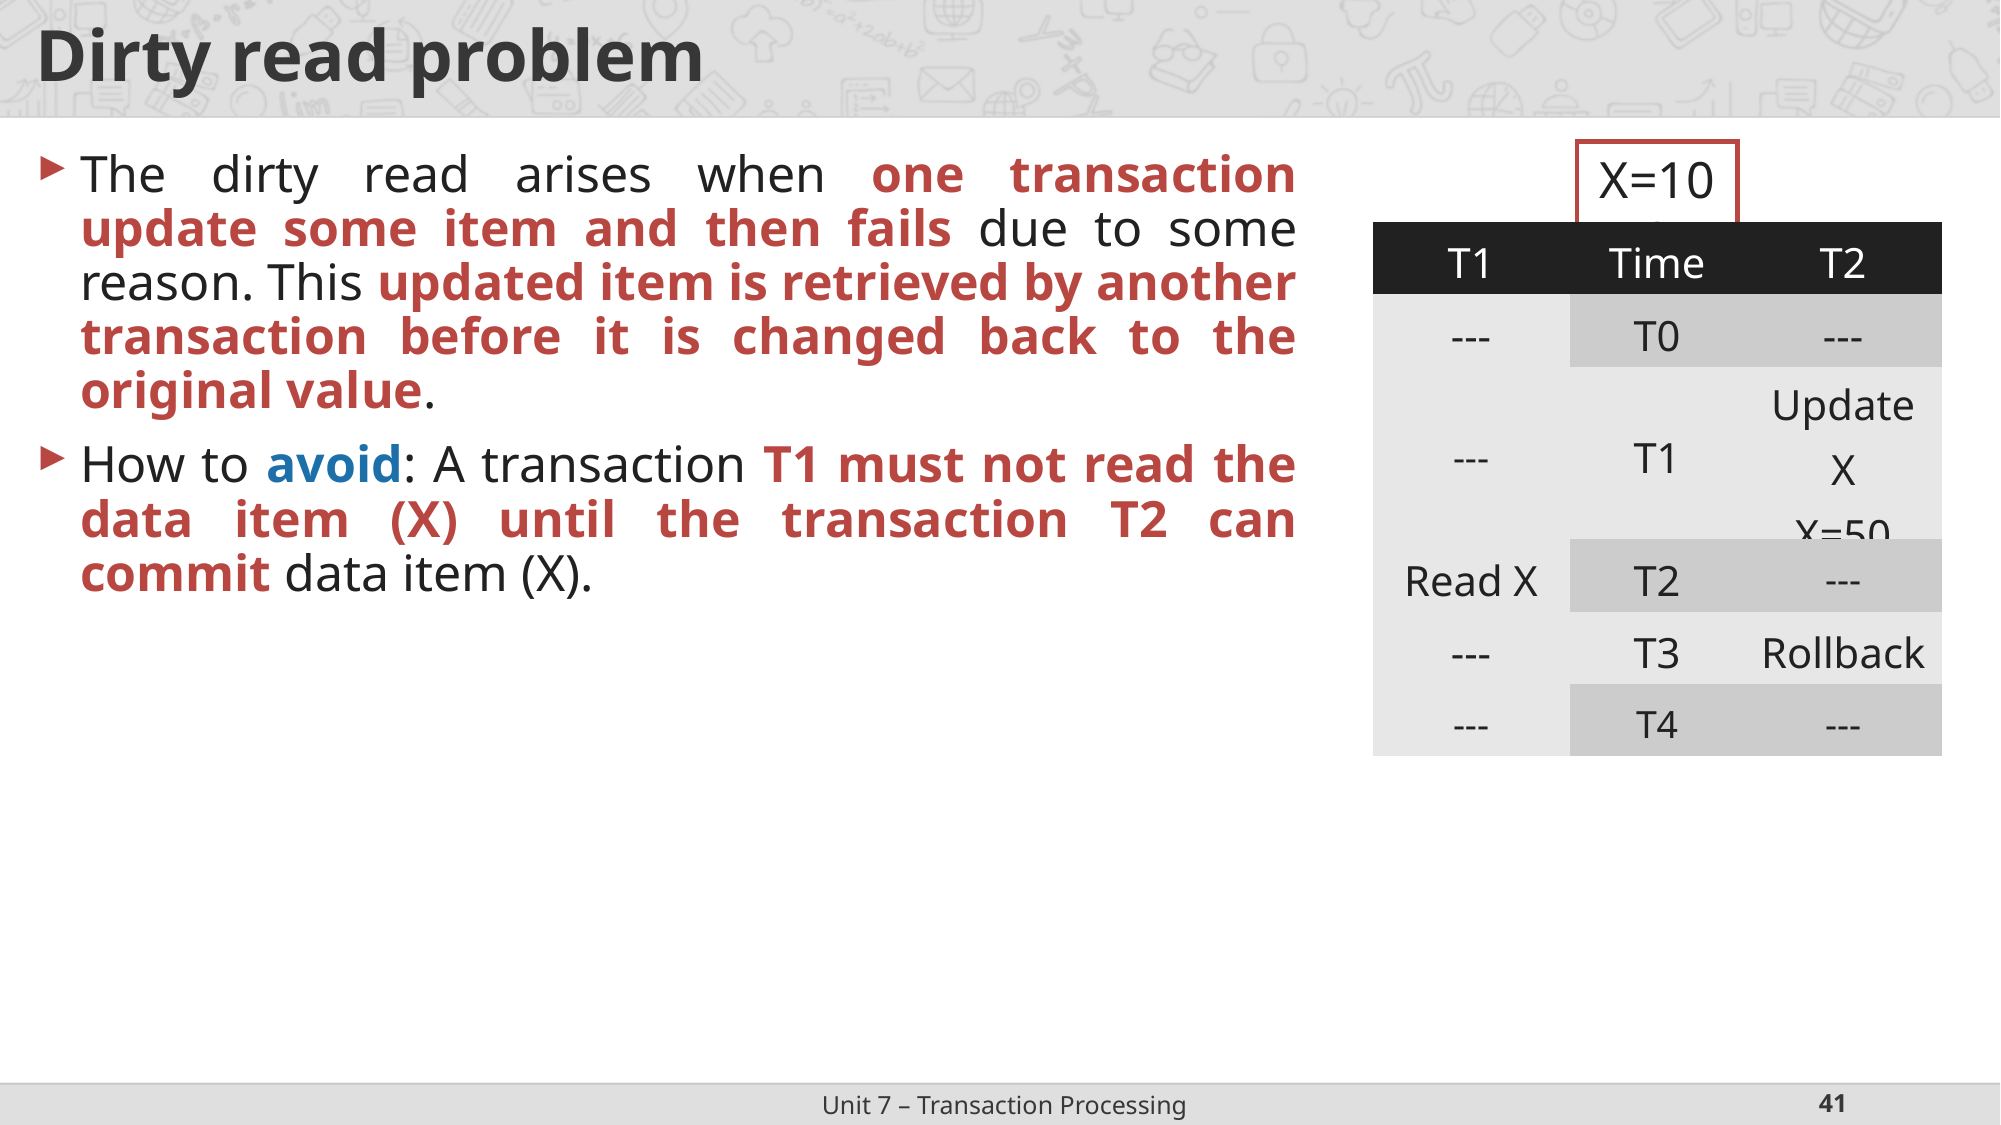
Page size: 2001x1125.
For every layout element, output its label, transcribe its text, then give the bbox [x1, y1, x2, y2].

table_cell Update X X=50 [1745, 367, 1942, 539]
table_cell Read X [1373, 539, 1570, 612]
table_cell --- [1373, 294, 1570, 367]
table_header T1 [1373, 222, 1570, 294]
table_cell --- [1745, 684, 1942, 756]
table_header T2 [1745, 222, 1942, 294]
list The dirty read arises when one transaction update some item and then fails due to some reason. This updated item is retrieved by another transaction before it is changed back to the original value. How to avoid: A transaction T1 must not read the data item (X) until the transaction T2 can commit data item (X). [21, 141, 1313, 1059]
table_header Time [1570, 222, 1745, 294]
table_cell T2 [1570, 539, 1745, 612]
table_cell --- [1373, 684, 1570, 756]
table_cell --- [1745, 294, 1942, 367]
title Dirty read problem [0, 0, 2000, 117]
text_box X=100 [1576, 141, 1739, 222]
table_cell Rollback [1745, 612, 1942, 684]
table_cell T1 [1570, 367, 1745, 539]
table_cell T3 [1570, 612, 1745, 684]
table_cell --- [1745, 539, 1942, 612]
table_cell --- [1373, 367, 1570, 539]
table_cell T0 [1570, 294, 1745, 367]
table_cell --- [1373, 612, 1570, 684]
table_cell T4 [1570, 684, 1745, 756]
